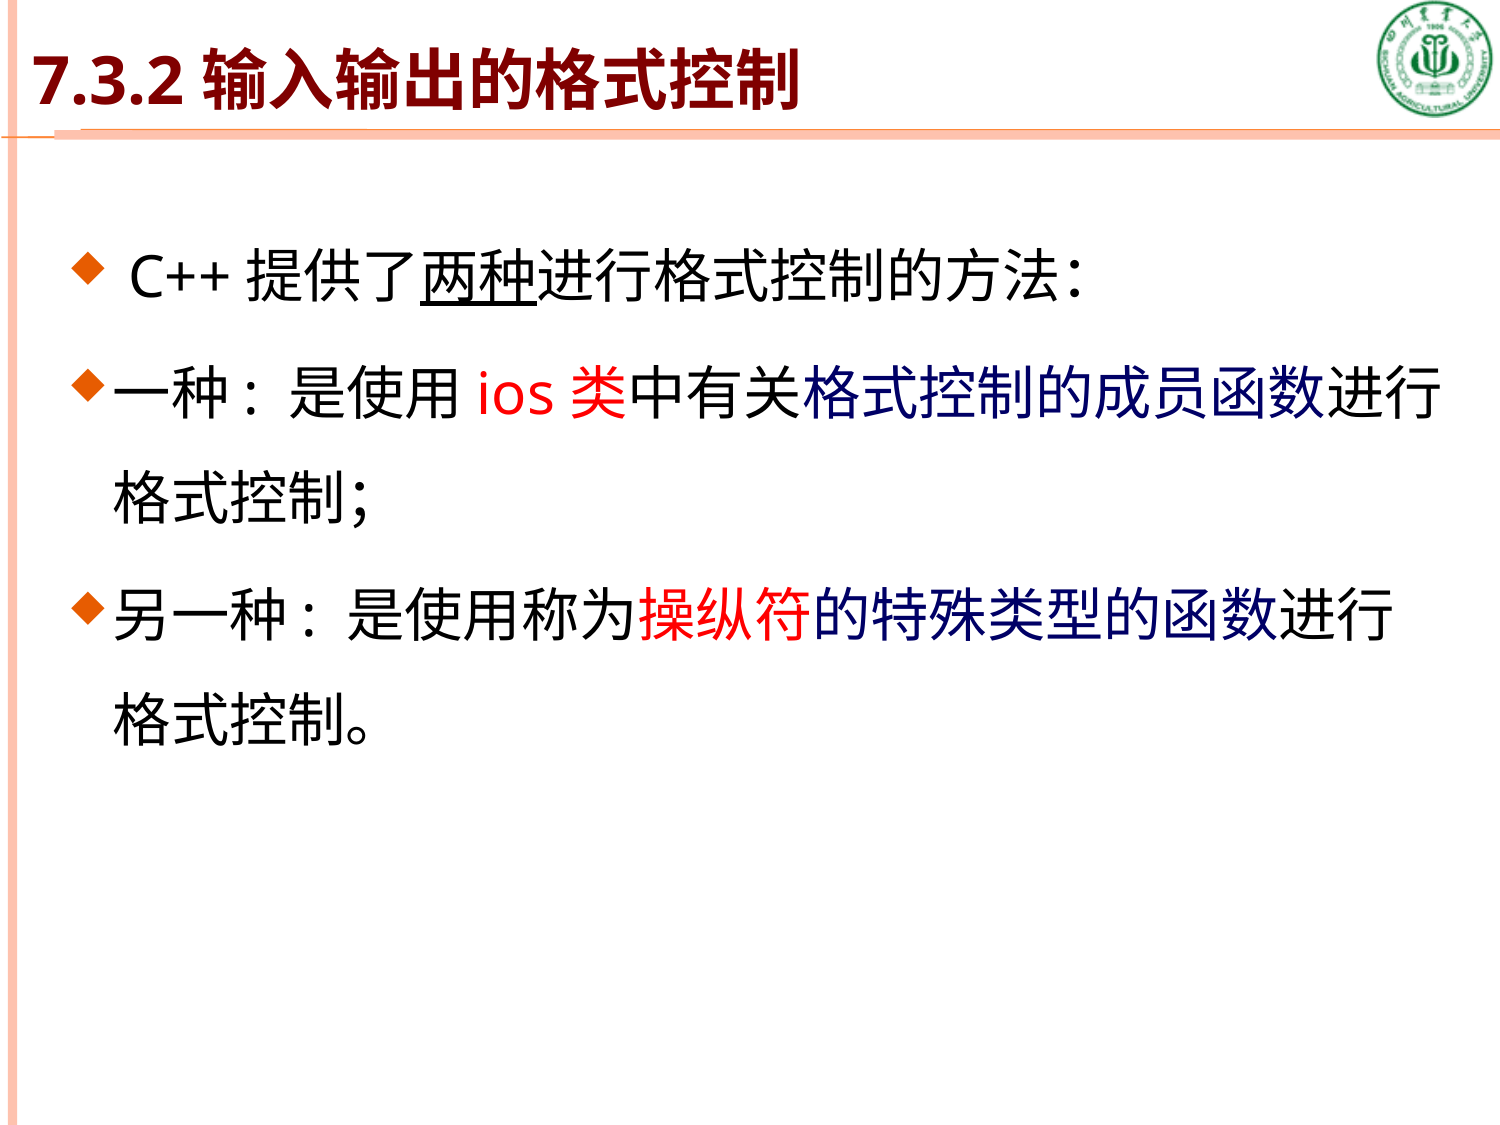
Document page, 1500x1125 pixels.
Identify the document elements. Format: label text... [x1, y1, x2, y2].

list C++提供了两种进行格式控制的方法： 一种: 是使用ios类中有关格式控制的成员函数进行格式控制； 另一种: 是使用称为操纵符的特殊类型的函数进行格式控制。 [53, 196, 1459, 1025]
picture [1375, 0, 1500, 118]
title 7.3.2输入输出的格式控制 [17, 7, 1402, 126]
